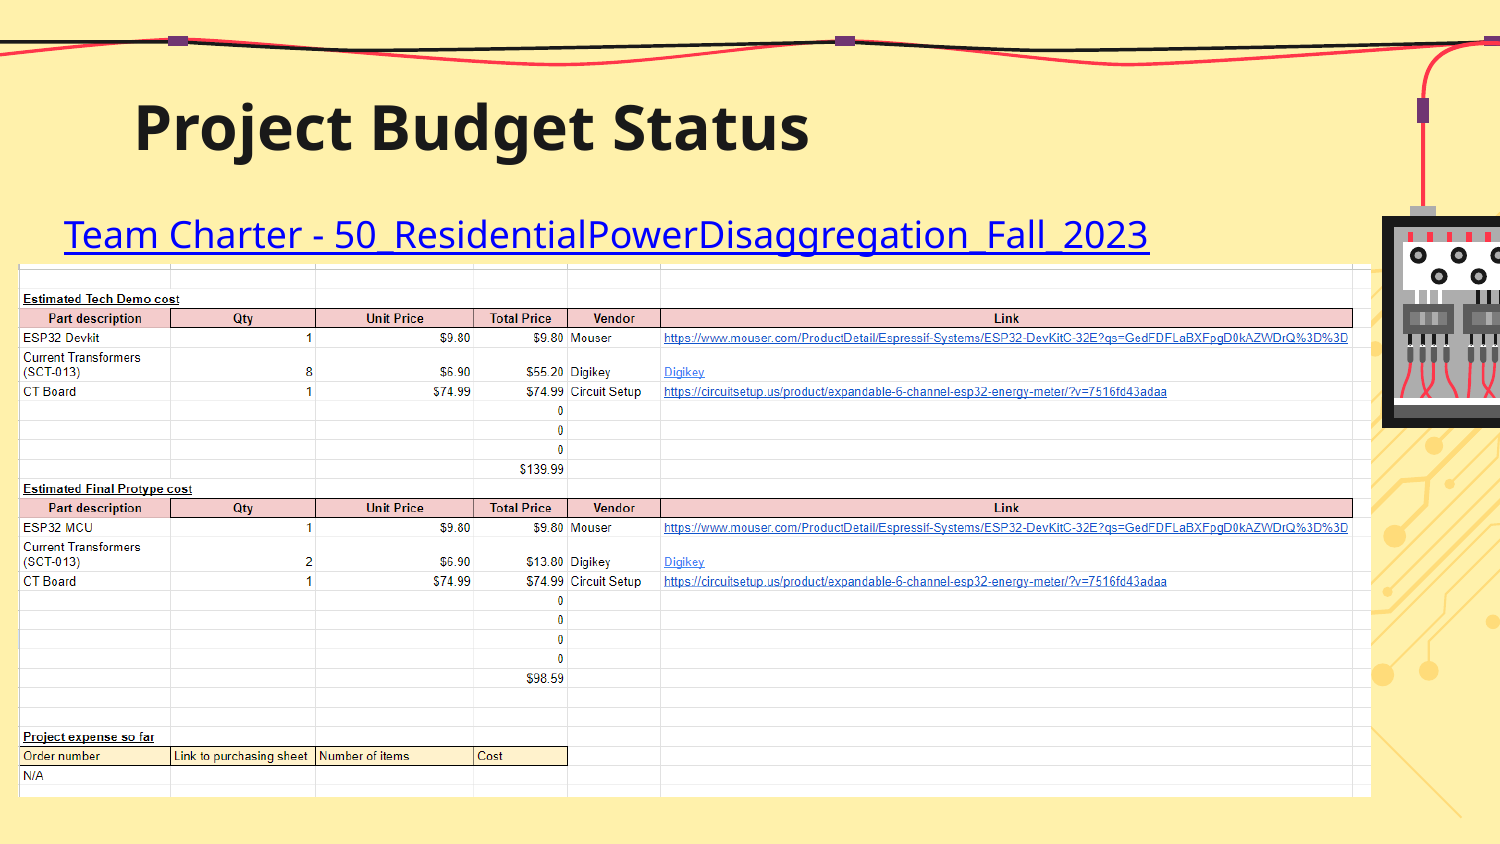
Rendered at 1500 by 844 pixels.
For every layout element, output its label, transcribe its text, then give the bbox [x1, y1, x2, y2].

title Project Budget Status [118, 72, 1382, 194]
text_box Team Charter - 50_ResidentialPowerDisaggregation_Fall_2023 [48, 196, 1269, 262]
picture [18, 264, 1371, 798]
